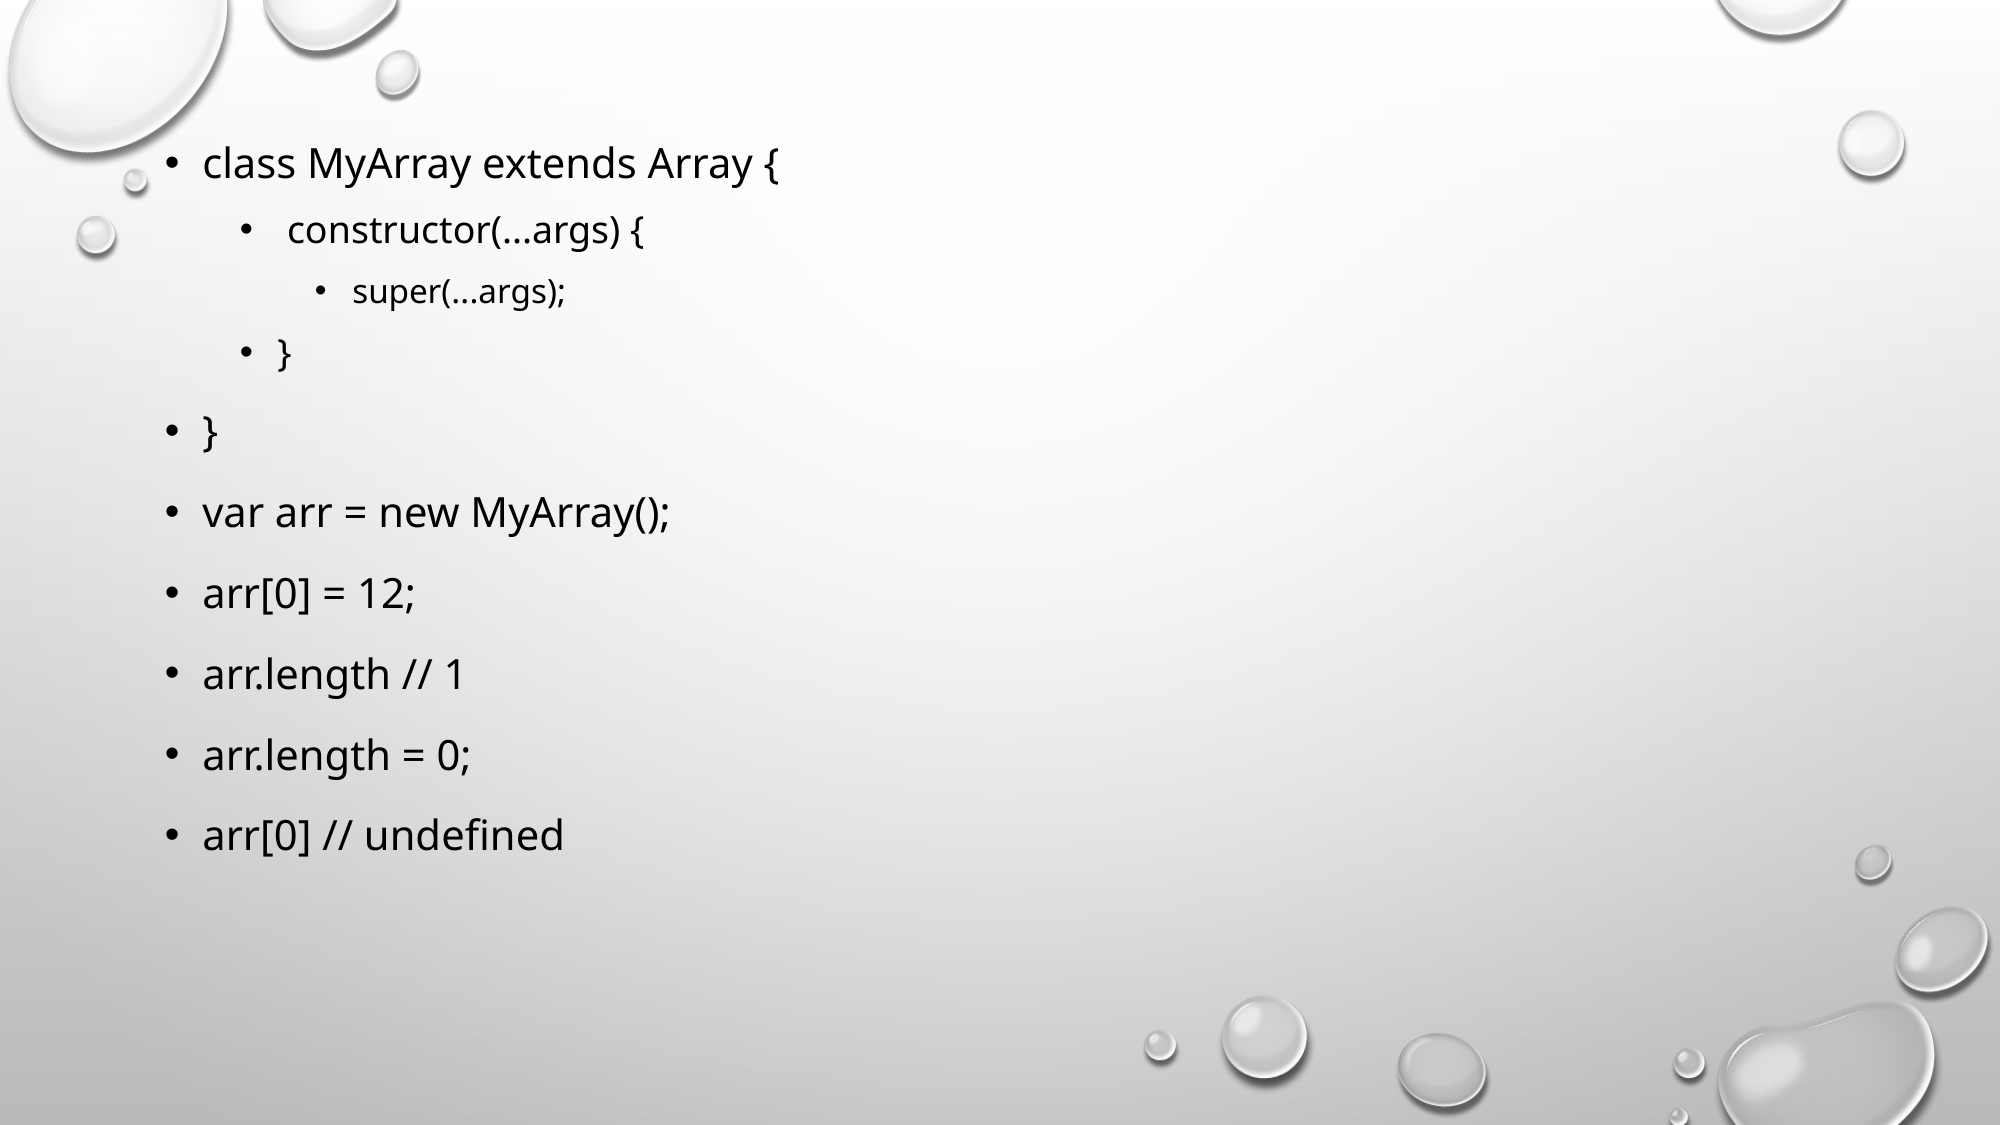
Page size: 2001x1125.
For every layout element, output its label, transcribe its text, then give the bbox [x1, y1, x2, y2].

picture [0, 0, 2000, 1125]
list class MyArray extends Array { constructor(...args) { super(...args); } } var arr = new MyArray(); arr[0] = 12; arr.length // 1 arr.length = 0; arr[0] // undefined [149, 119, 1850, 950]
